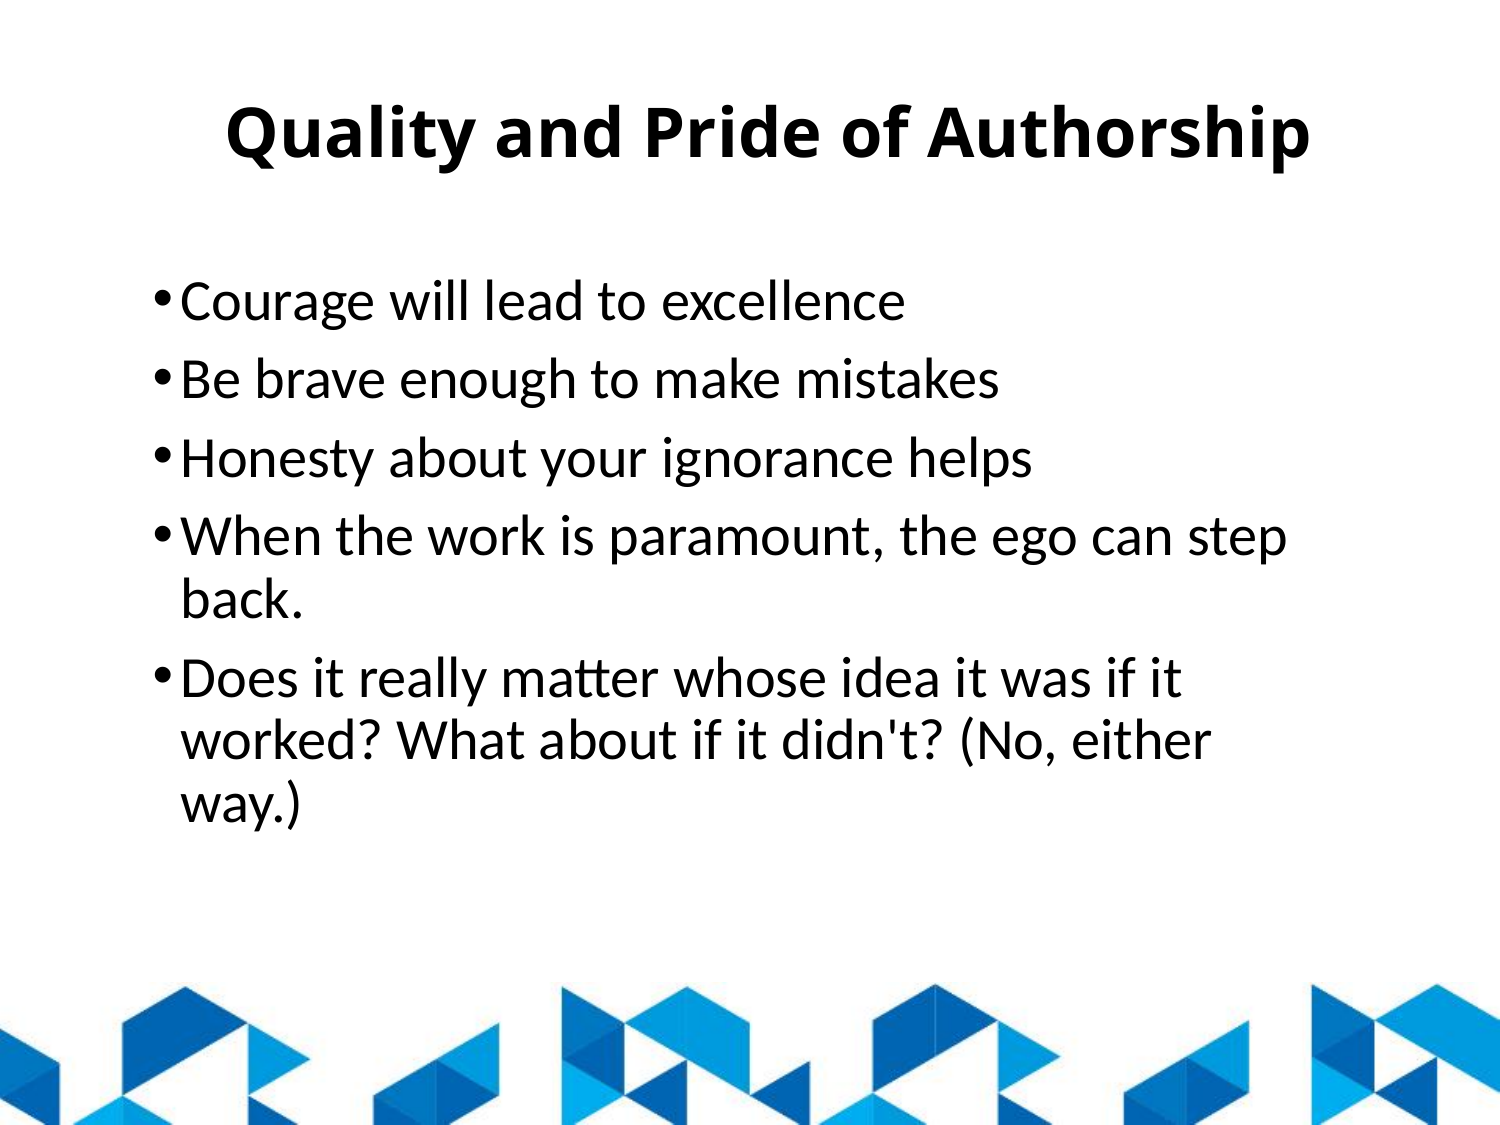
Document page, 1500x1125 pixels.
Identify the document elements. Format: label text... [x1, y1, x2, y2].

title Quality and Pride of Authorship [122, 26, 1417, 244]
list Courage will lead to excellence Be brave enough to make mistakes Honesty about your ignorance helps When the work is paramount, the ego can step back. Does it really matter whose idea it was if it worked? What about if it didn't? (No, either way.) [137, 262, 1362, 962]
picture [0, 982, 1500, 1125]
